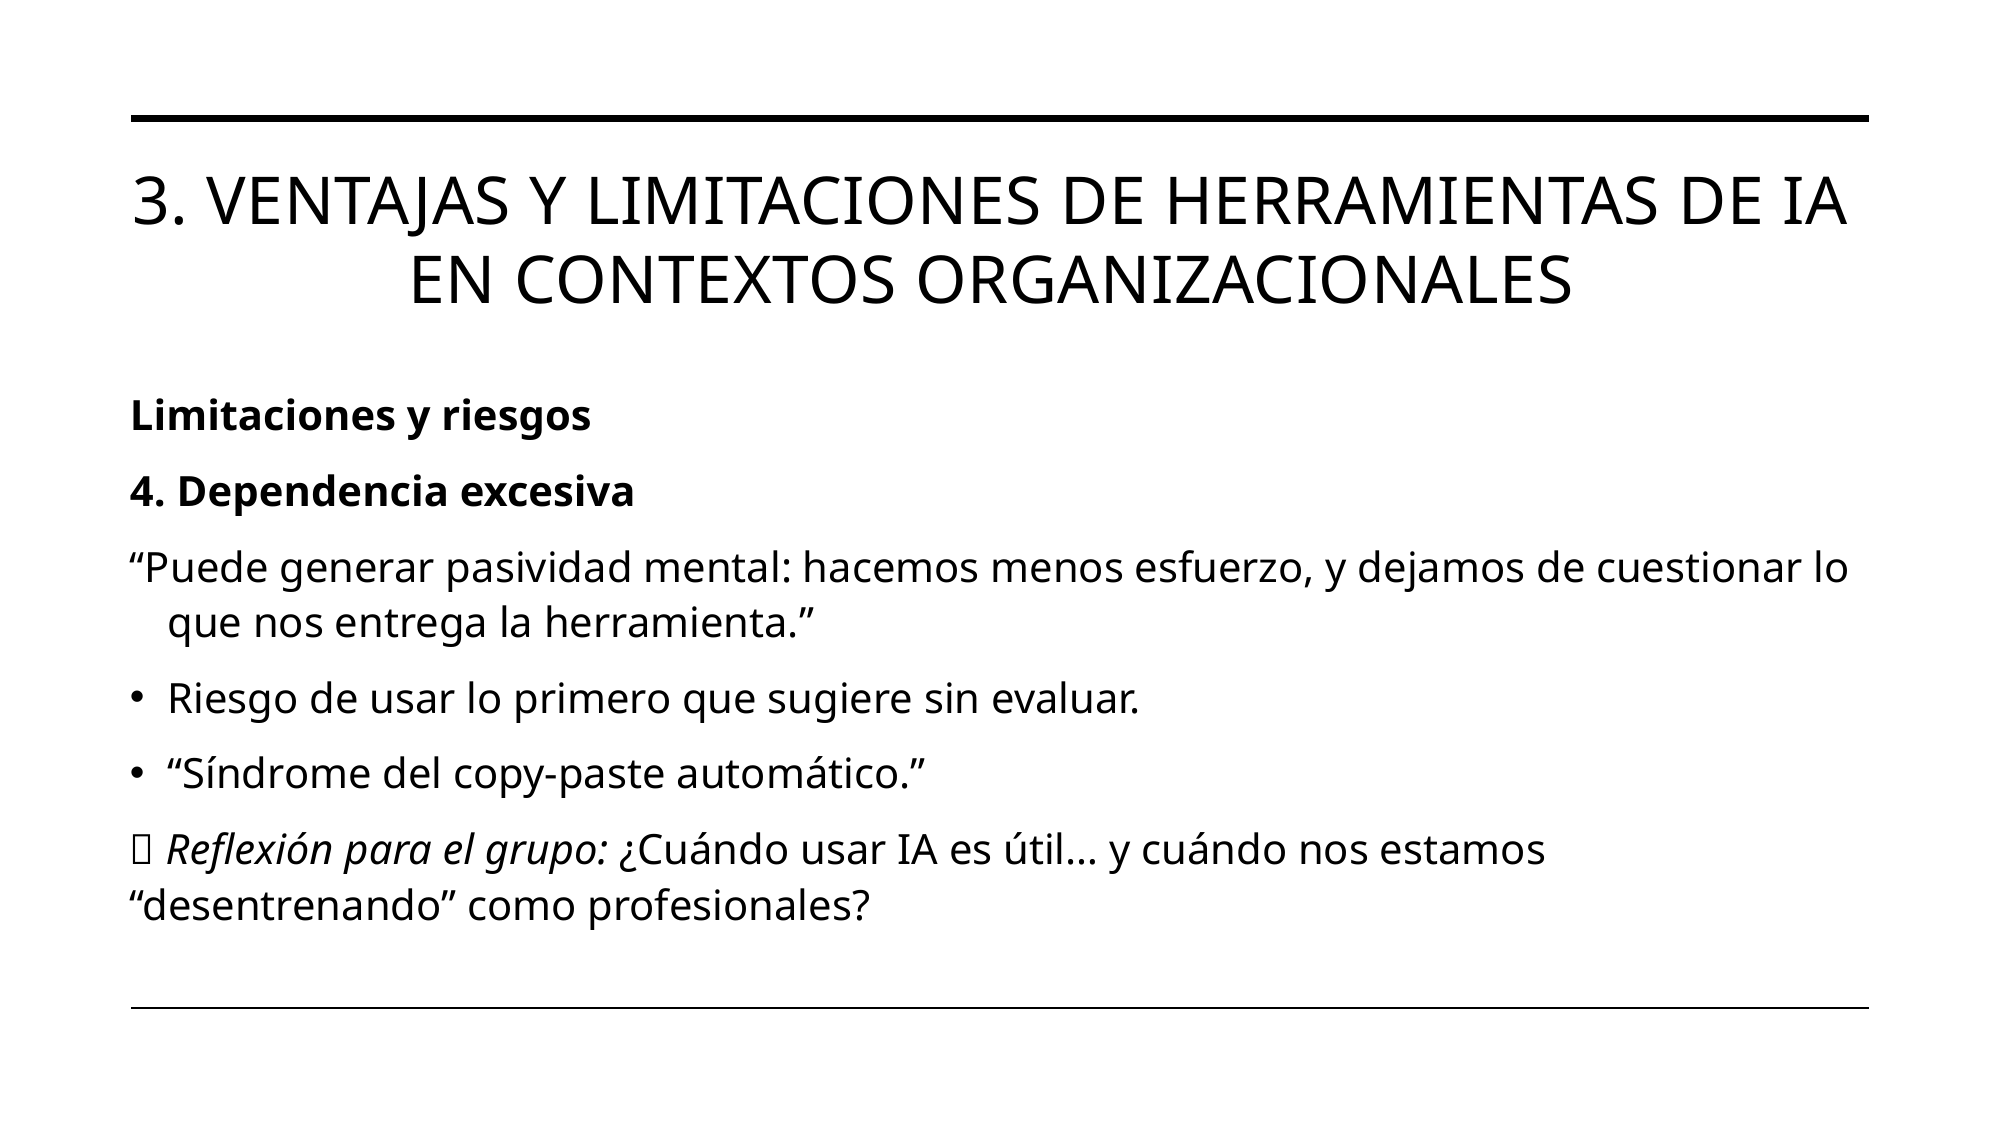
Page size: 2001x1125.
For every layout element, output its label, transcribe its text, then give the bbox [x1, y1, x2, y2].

list Limitaciones y riesgos 4. Dependencia excesiva “Puede generar pasividad mental: hacemos menos esfuerzo, y dejamos de cuestionar lo que nos entrega la herramienta.” Riesgo de usar lo primero que sugiere sin evaluar. “Síndrome del copy-paste automático.” 💬 Reflexión para el grupo: ¿Cuándo usar IA es útil… y cuándo nos estamos “desentrenando” como profesionales? [114, 376, 1869, 973]
title 3. Ventajas y Limitaciones de herramientas de IA en contextos organizacionales [114, 151, 1869, 376]
